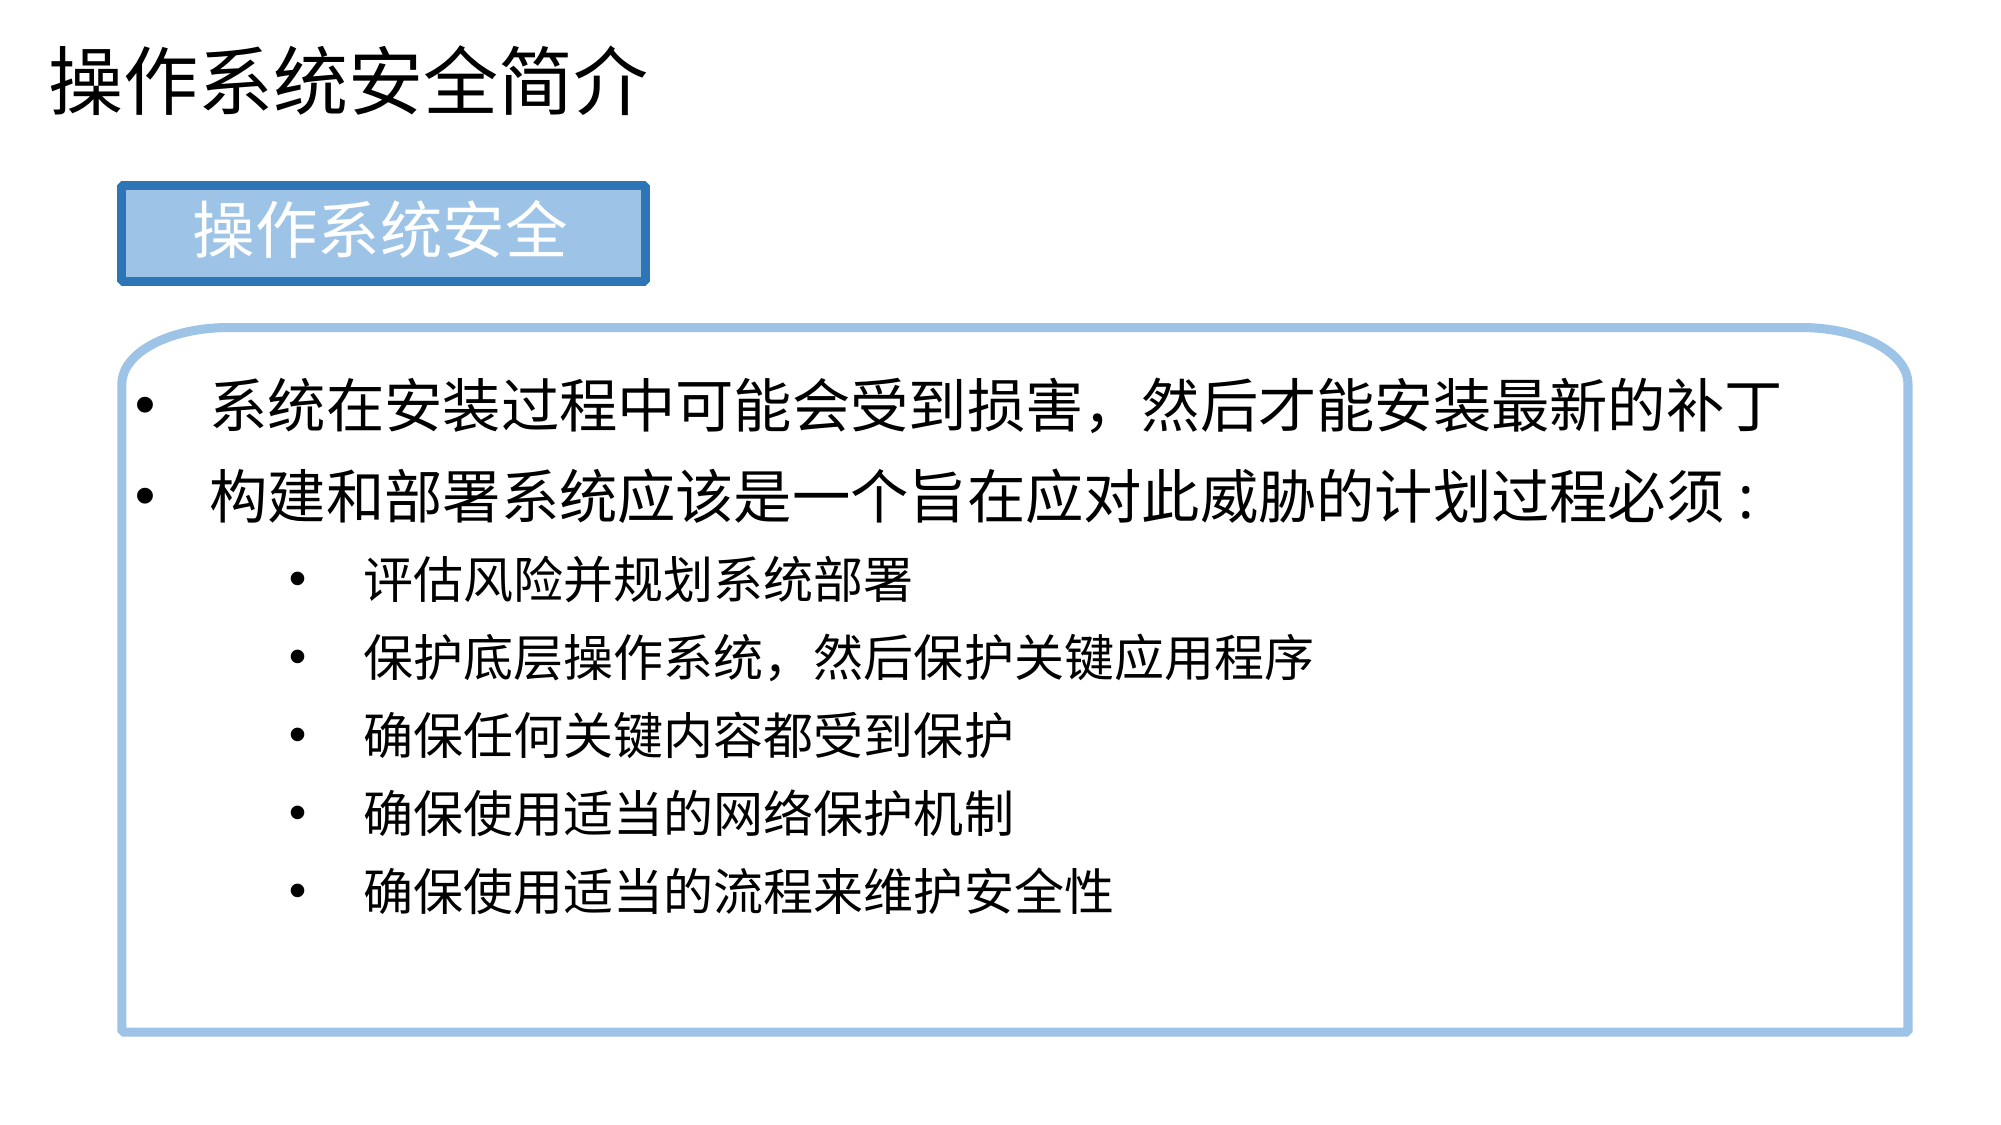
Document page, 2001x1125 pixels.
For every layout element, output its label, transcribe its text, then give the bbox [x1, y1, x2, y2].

text_box 操作系统安全 [121, 185, 646, 282]
text_box 系统在安装过程中可能会受到损害，然后才能安装最新的补丁 构建和部署系统应该是一个旨在应对此威胁的计划过程必须: 评估风险并规划系统部署 保护底层操作系统，然后保护关键应用程序 确保任何关键内容都受到保护 确保使用适当的网络保护机制 确保使用适当的流程来维护安全性 [121, 327, 1909, 1033]
text_box 操作系统安全简介 [31, 0, 919, 160]
